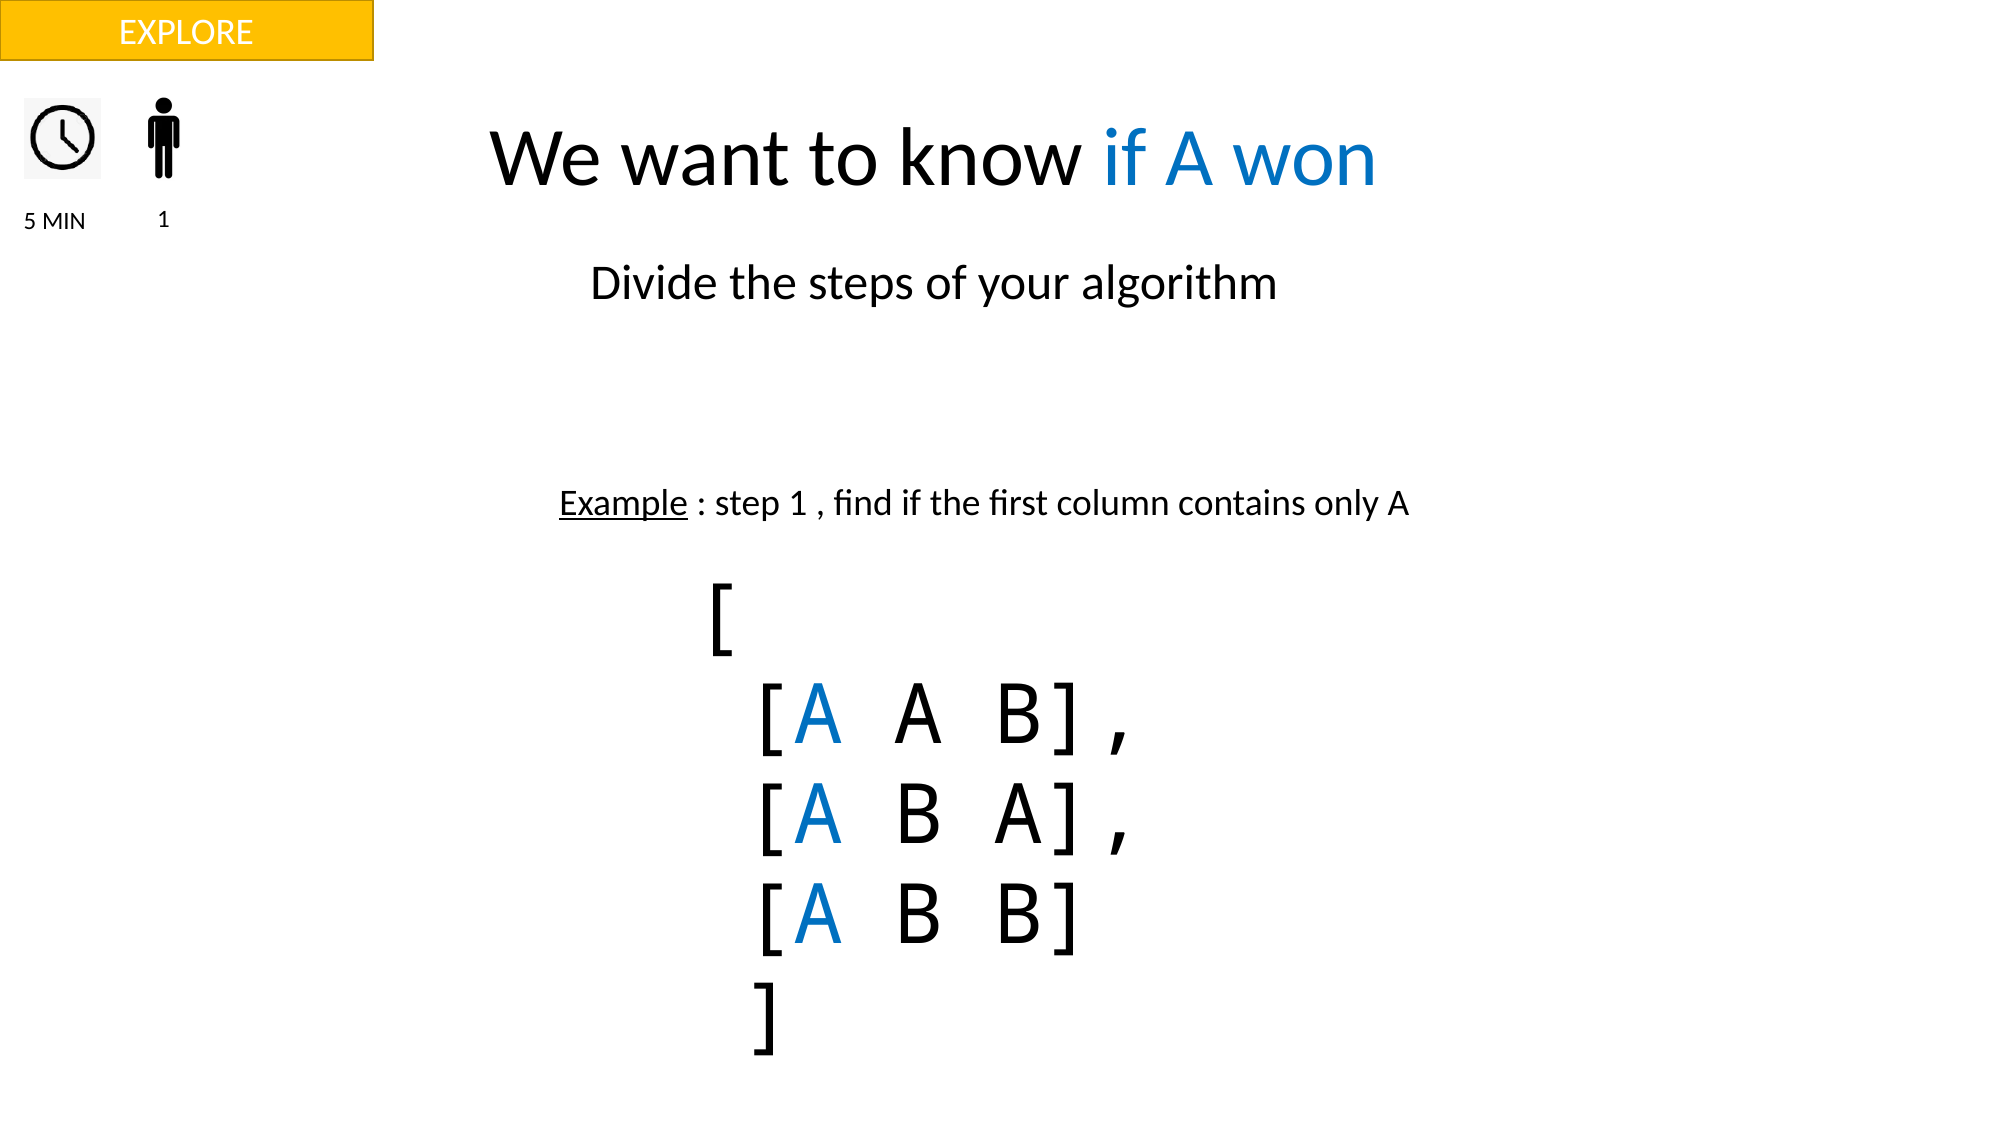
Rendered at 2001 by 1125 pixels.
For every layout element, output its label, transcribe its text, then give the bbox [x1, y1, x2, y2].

text_box Divide the steps of your algorithm [575, 242, 1294, 318]
text_box Example : step 1 , find if the first column contains only A [544, 470, 1426, 530]
text_box [ [A A B], [A B A], [A B B] ] [628, 552, 1158, 1068]
picture [141, 94, 187, 184]
picture [24, 98, 101, 179]
text_box We want to know if A won [475, 94, 1395, 210]
text_box 5 MIN [8, 197, 101, 242]
text_box EXPLORE [0, 0, 374, 61]
text_box 1 [142, 195, 185, 240]
